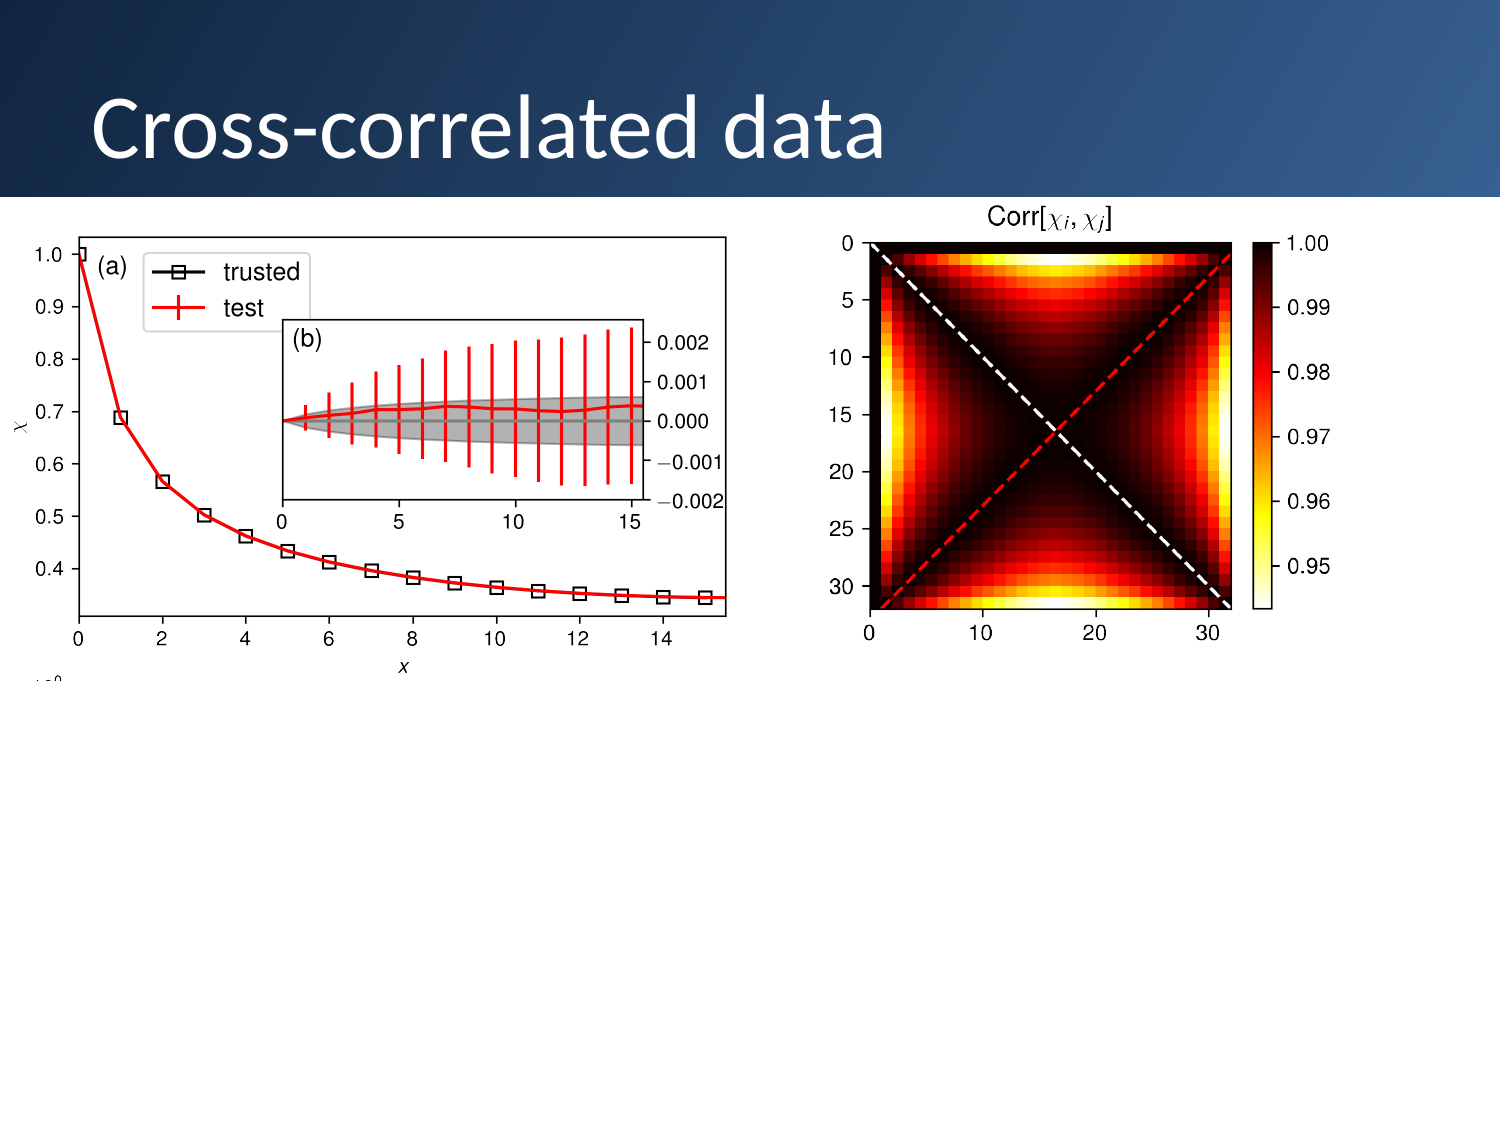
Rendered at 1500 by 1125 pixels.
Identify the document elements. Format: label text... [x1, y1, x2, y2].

picture [0, 229, 733, 681]
picture [796, 184, 1379, 670]
title Cross-correlated data [76, 30, 1471, 185]
